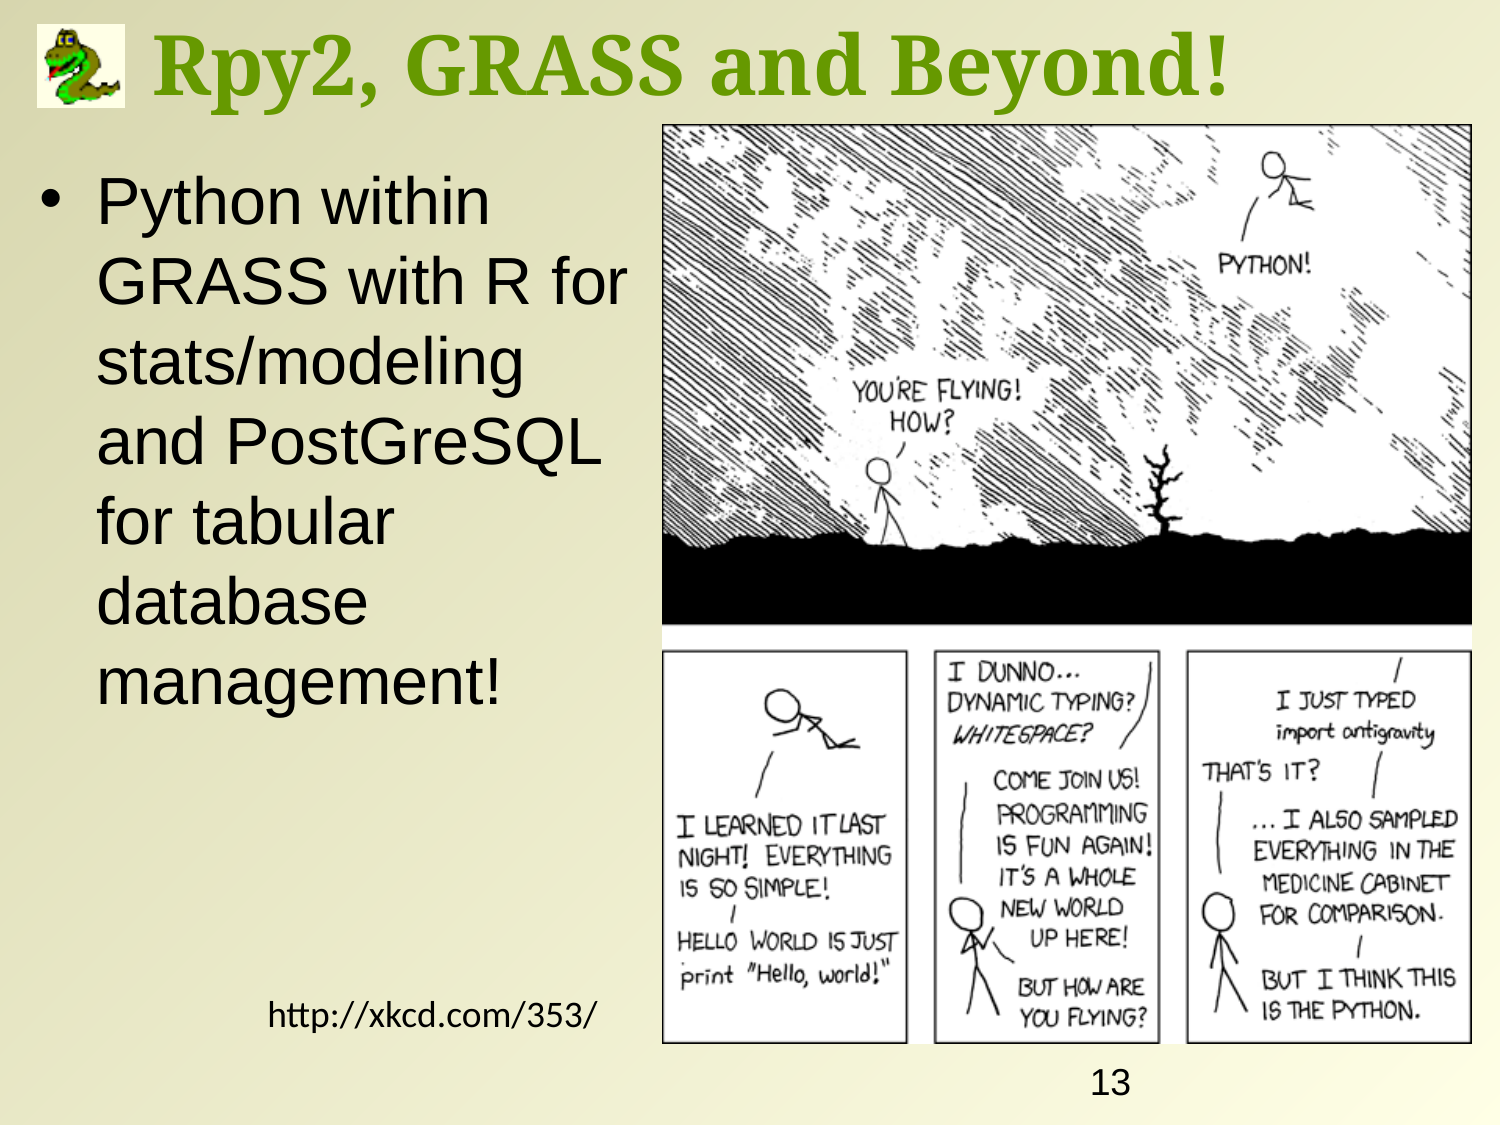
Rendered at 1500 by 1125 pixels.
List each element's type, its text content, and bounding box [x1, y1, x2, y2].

title Rpy2, GRASS and Beyond! [137, 0, 1450, 171]
picture [662, 124, 1473, 1044]
picture [37, 24, 125, 108]
list Python within GRASS with R for stats/modeling and PostGreSQL for tabular database management! [24, 149, 650, 1038]
text_box http://xkcd.com/353/ [252, 982, 613, 1043]
slide_number 13 [1074, 1053, 1450, 1111]
